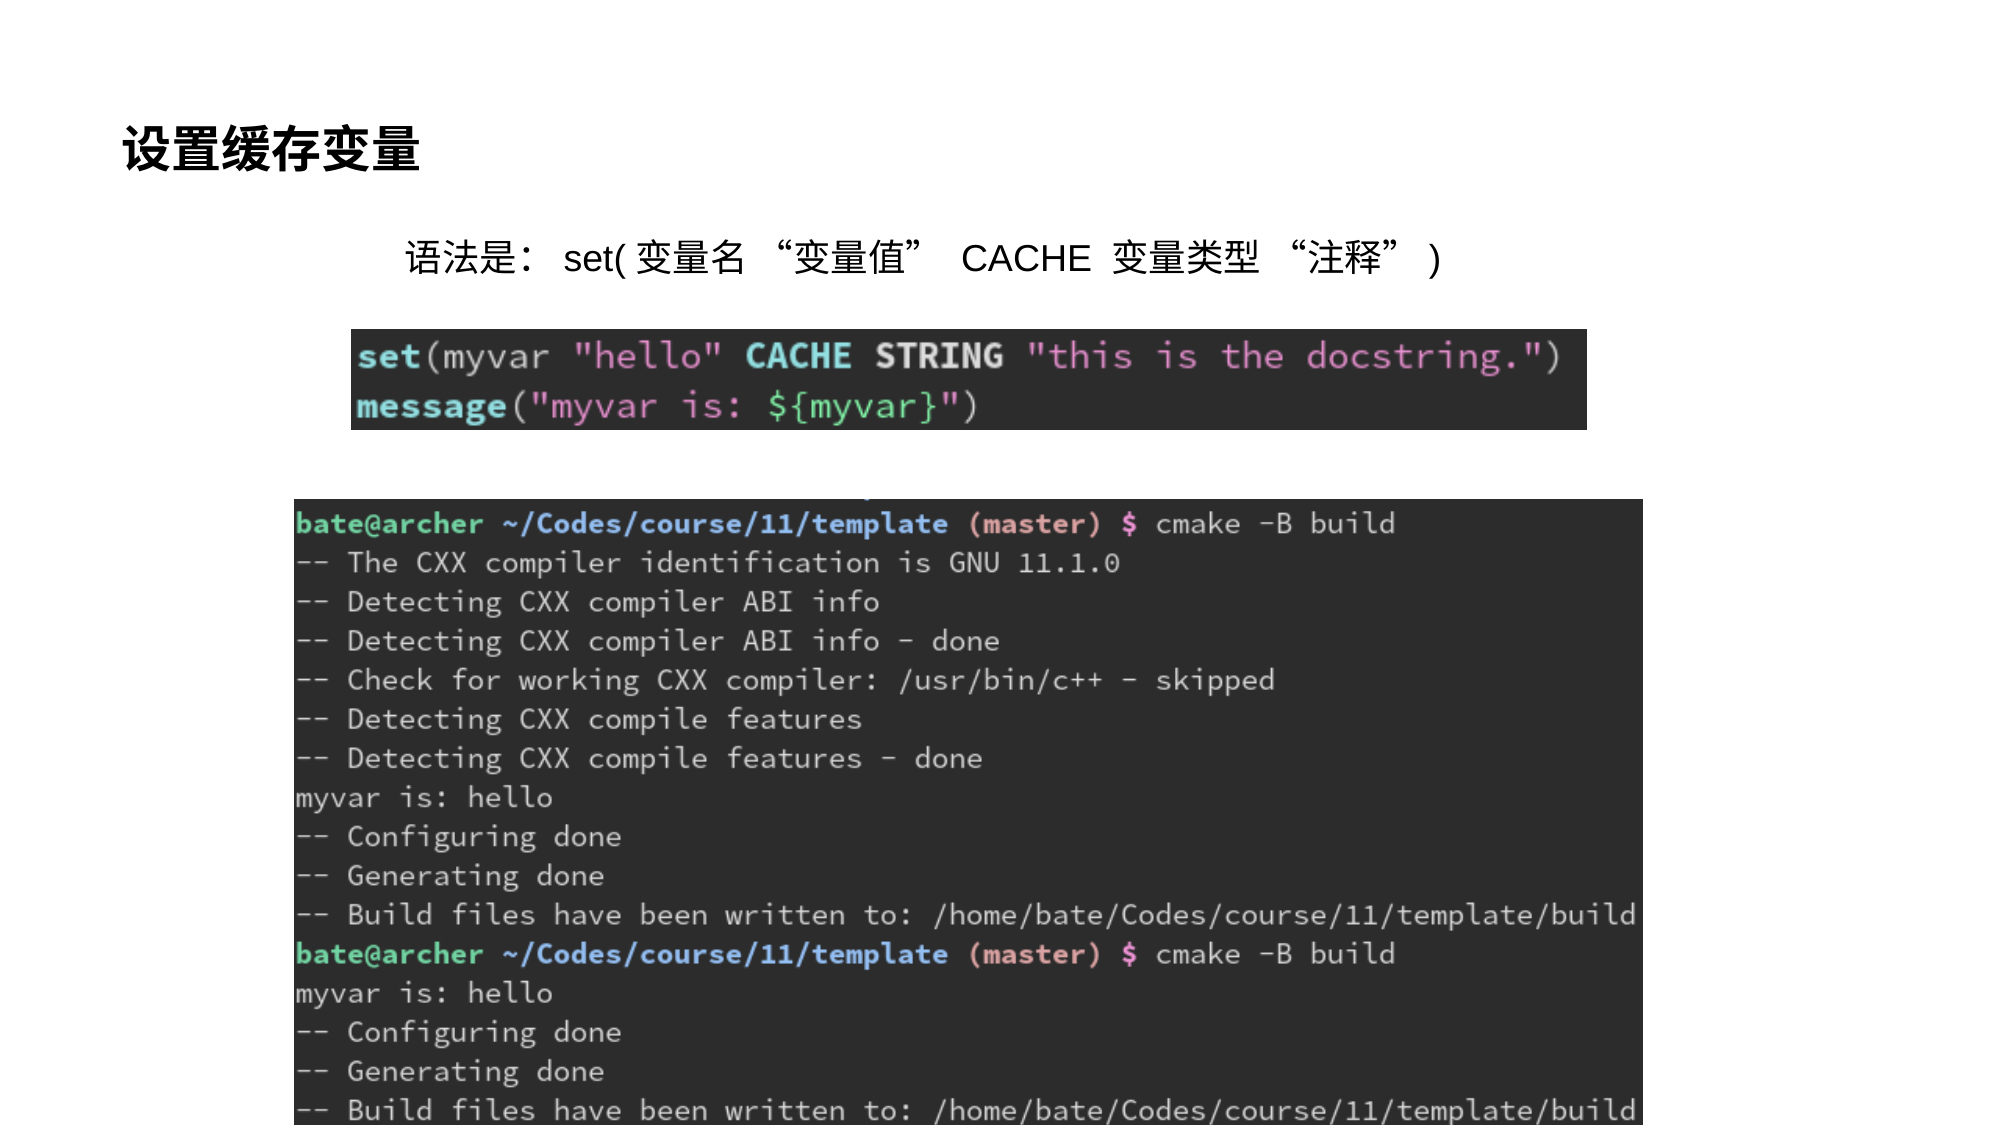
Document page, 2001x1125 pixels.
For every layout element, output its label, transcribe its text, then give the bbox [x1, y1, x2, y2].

text_box 语法是：set(变量名 “变量值” CACHE 变量类型 “注释”) [389, 226, 1457, 287]
title 设置缓存变量 [106, 42, 1832, 260]
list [294, 499, 1643, 1125]
picture [351, 329, 1587, 430]
